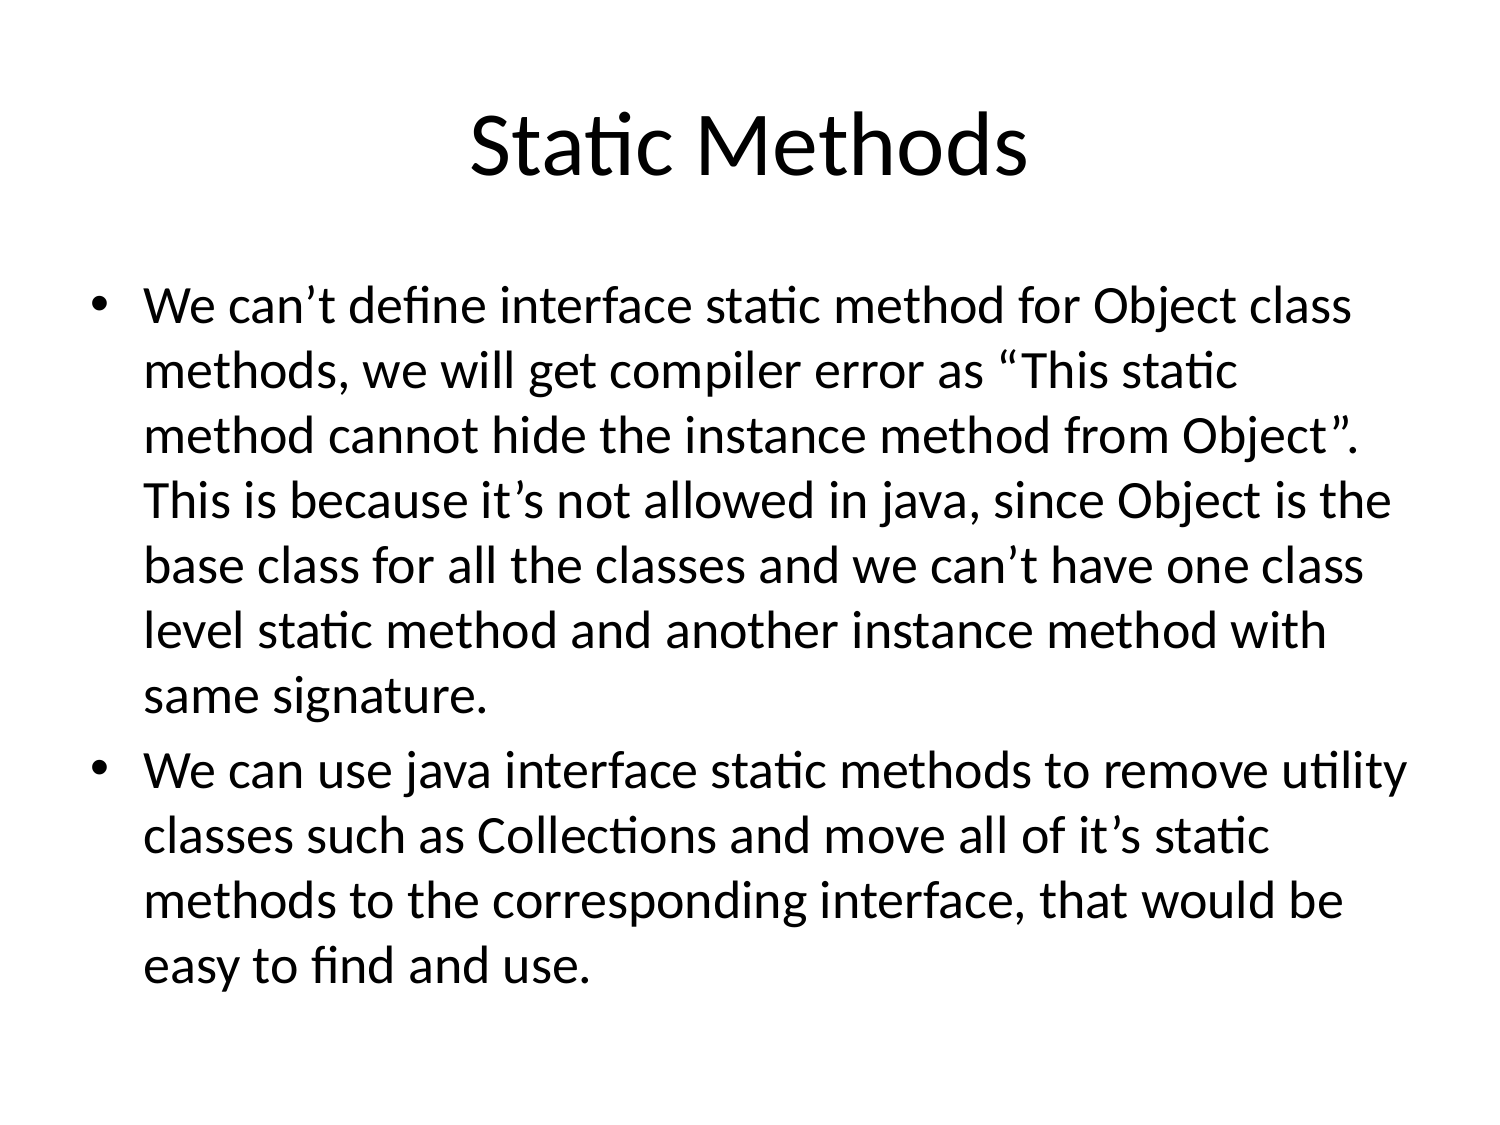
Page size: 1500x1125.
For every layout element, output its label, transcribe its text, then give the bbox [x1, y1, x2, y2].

title Static Methods [75, 45, 1425, 233]
list We can’t define interface static method for Object class methods, we will get compiler error as “This static method cannot hide the instance method from Object”. This is because it’s not allowed in java, since Object is the base class for all the classes and we can’t have one class level static method and another instance method with same signature. We can use java interface static methods to remove utility classes such as Collections and move all of it’s static methods to the corresponding interface, that would be easy to find and use. [75, 262, 1425, 1005]
